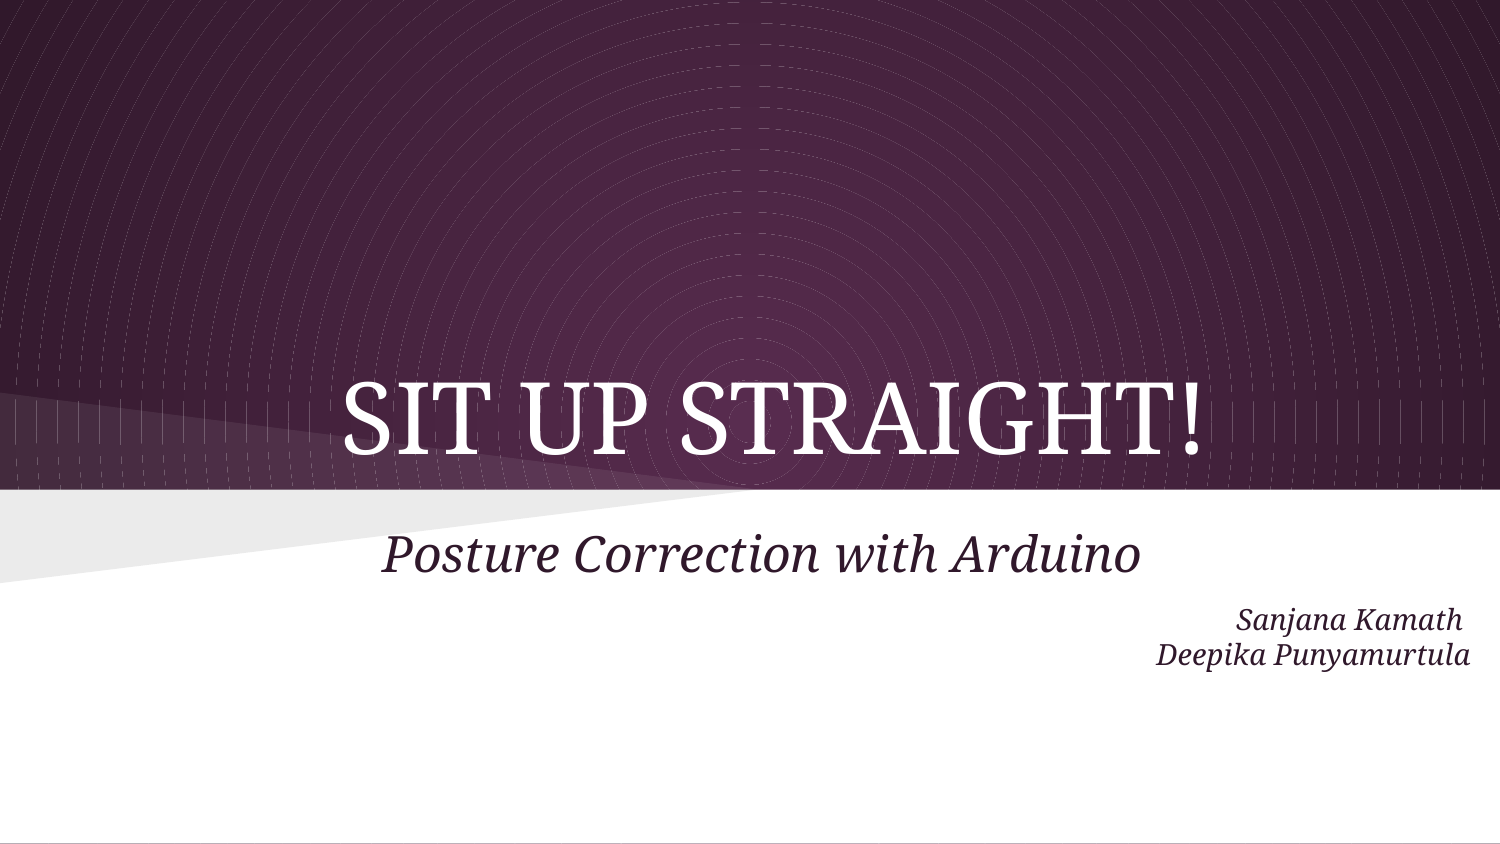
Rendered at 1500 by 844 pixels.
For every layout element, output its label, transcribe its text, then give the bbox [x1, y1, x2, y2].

subtitle Sanjana Kamath Deepika Punyamurtula [211, 586, 1487, 696]
subtitle Posture Correction with Arduino [112, 507, 1388, 617]
title SIT UP STRAIGHT! [112, 286, 1388, 490]
